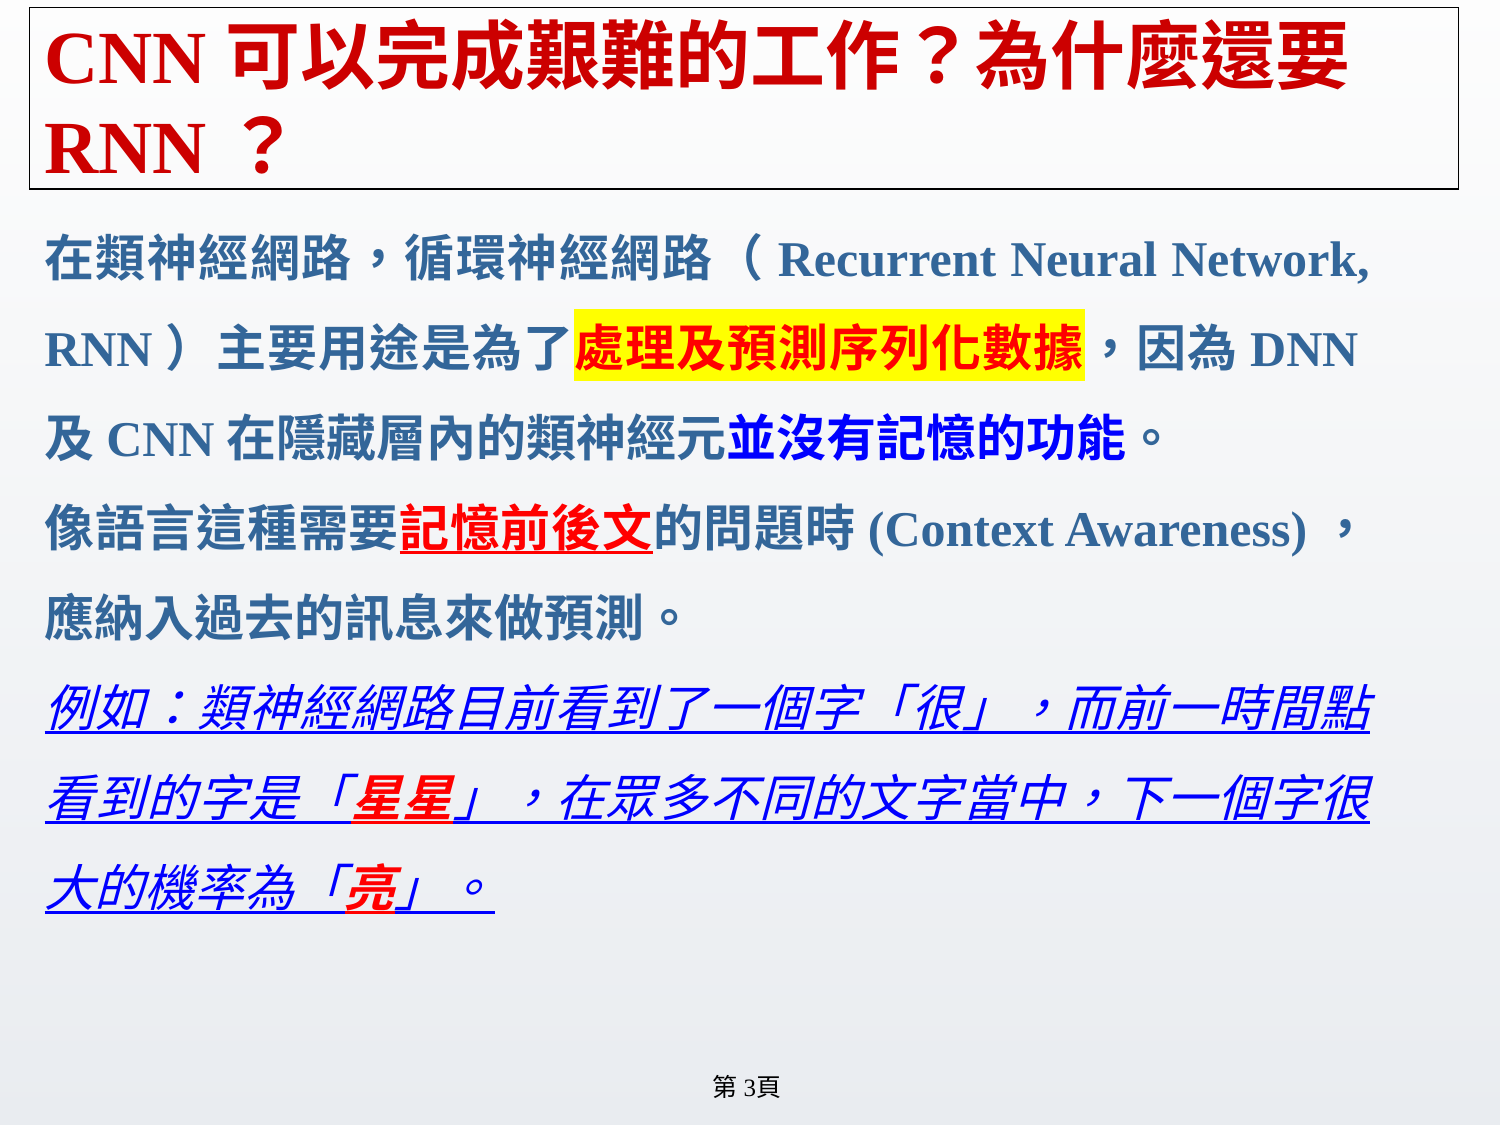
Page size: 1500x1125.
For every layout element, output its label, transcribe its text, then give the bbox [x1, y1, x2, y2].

title CNN可以完成艱難的工作？為什麼還要RNN？ [29, 7, 1459, 190]
list 在類神經網路，循環神經網路（Recurrent Neural Network, RNN）主要用途是為了處理及預測序列化數據，因為DNN及CNN在隱藏層內的類神經元並沒有記憶的功能。 像語言這種需要記憶前後文的問題時(Context Awareness)，應納入過去的訊息來做預測。 例如：類神經網路目前看到了一個字「很」，而前一時間點看到的字是「星星」，在眾多不同的文字當中，下一個字很大的機率為「亮」。 [29, 189, 1386, 1017]
